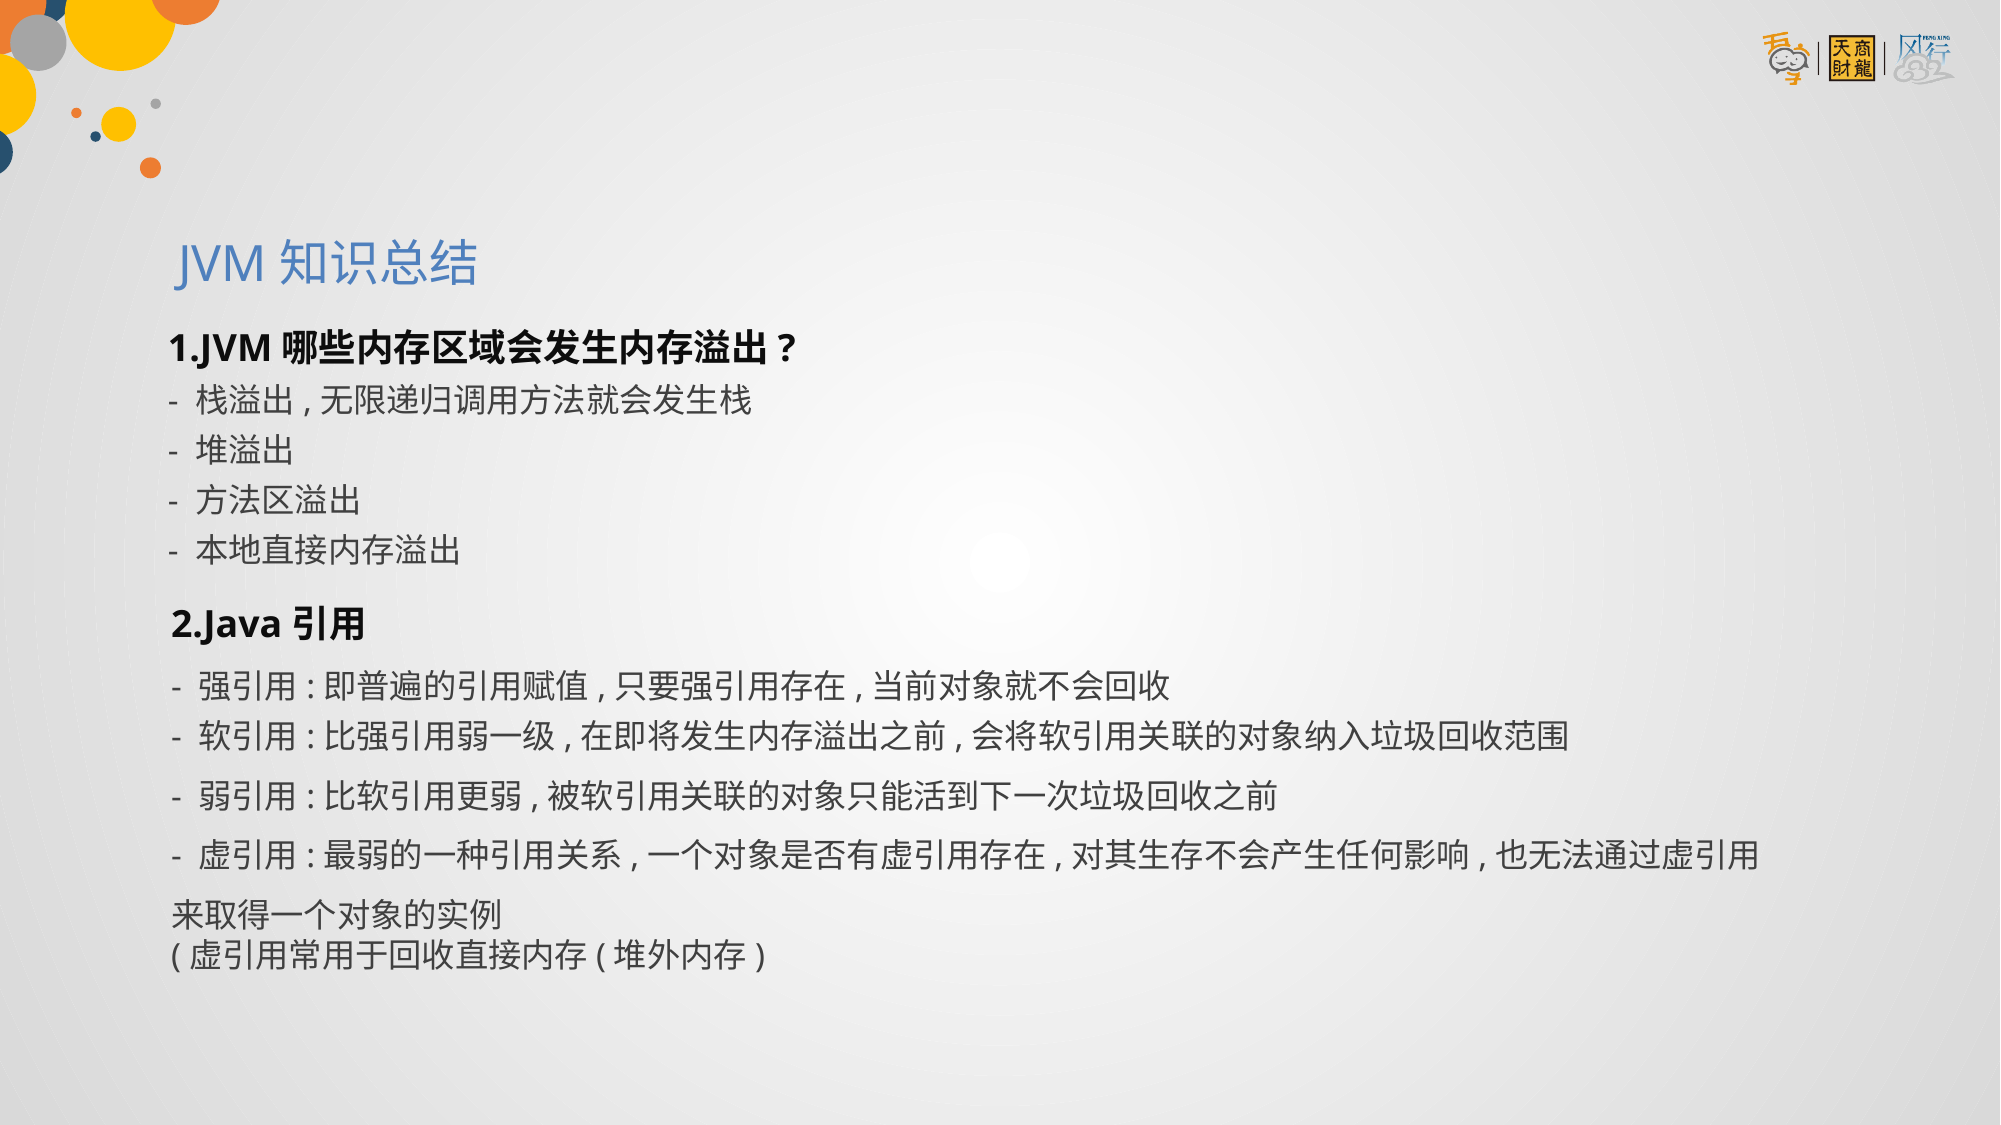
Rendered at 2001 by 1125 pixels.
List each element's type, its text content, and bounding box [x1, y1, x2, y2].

text_box 1.JVM哪些内存区域会发生内存溢出? - 栈溢出,无限递归调用方法就会发生栈 - 堆溢出 - 方法区溢出 - 本地直接内存溢出 [153, 316, 1030, 576]
text_box 2.Java引用 - 强引用:即普遍的引用赋值,只要强引用存在,当前对象就不会回收 - 软引用:比强引用弱一级,在即将发生内存溢出之前,会将软引用关联的对象纳入垃圾回收范围 - 弱引用:比软引用更弱,被软引用关联的对象只能活到下一次垃圾回收之前 - 虚引用:最弱的一种引用关系,一个对象是否有虚引用存在,对其生存不会产生任何影响,也无法通过虚引用 来取得一个对象的实例 (虚引用常用于回收直接内存(堆外内存) [156, 592, 1789, 982]
picture [1759, 26, 1959, 87]
text_box JVM知识总结 [163, 194, 509, 300]
